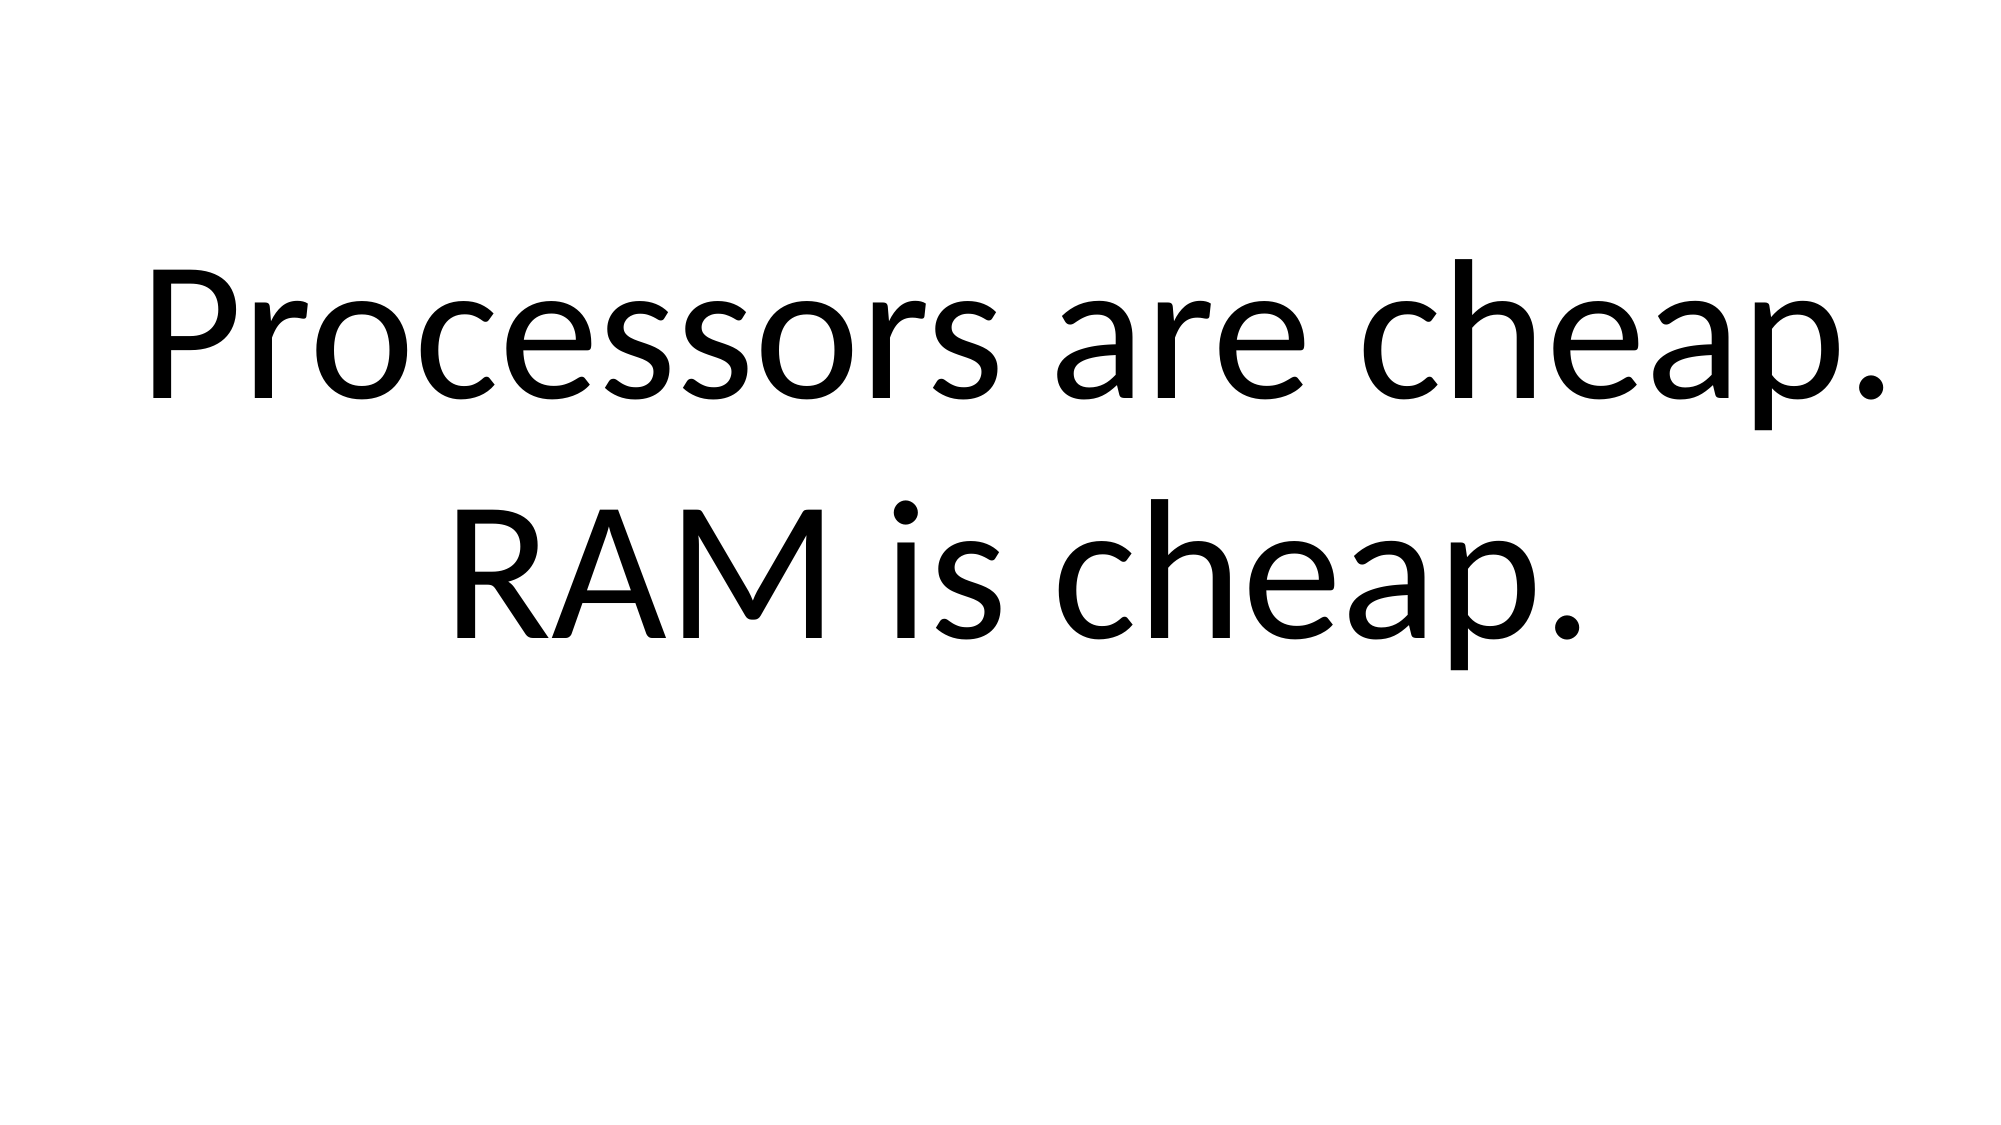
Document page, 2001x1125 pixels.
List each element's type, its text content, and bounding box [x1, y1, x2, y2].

text_box Processors are cheap. RAM is cheap. [59, 191, 1978, 687]
